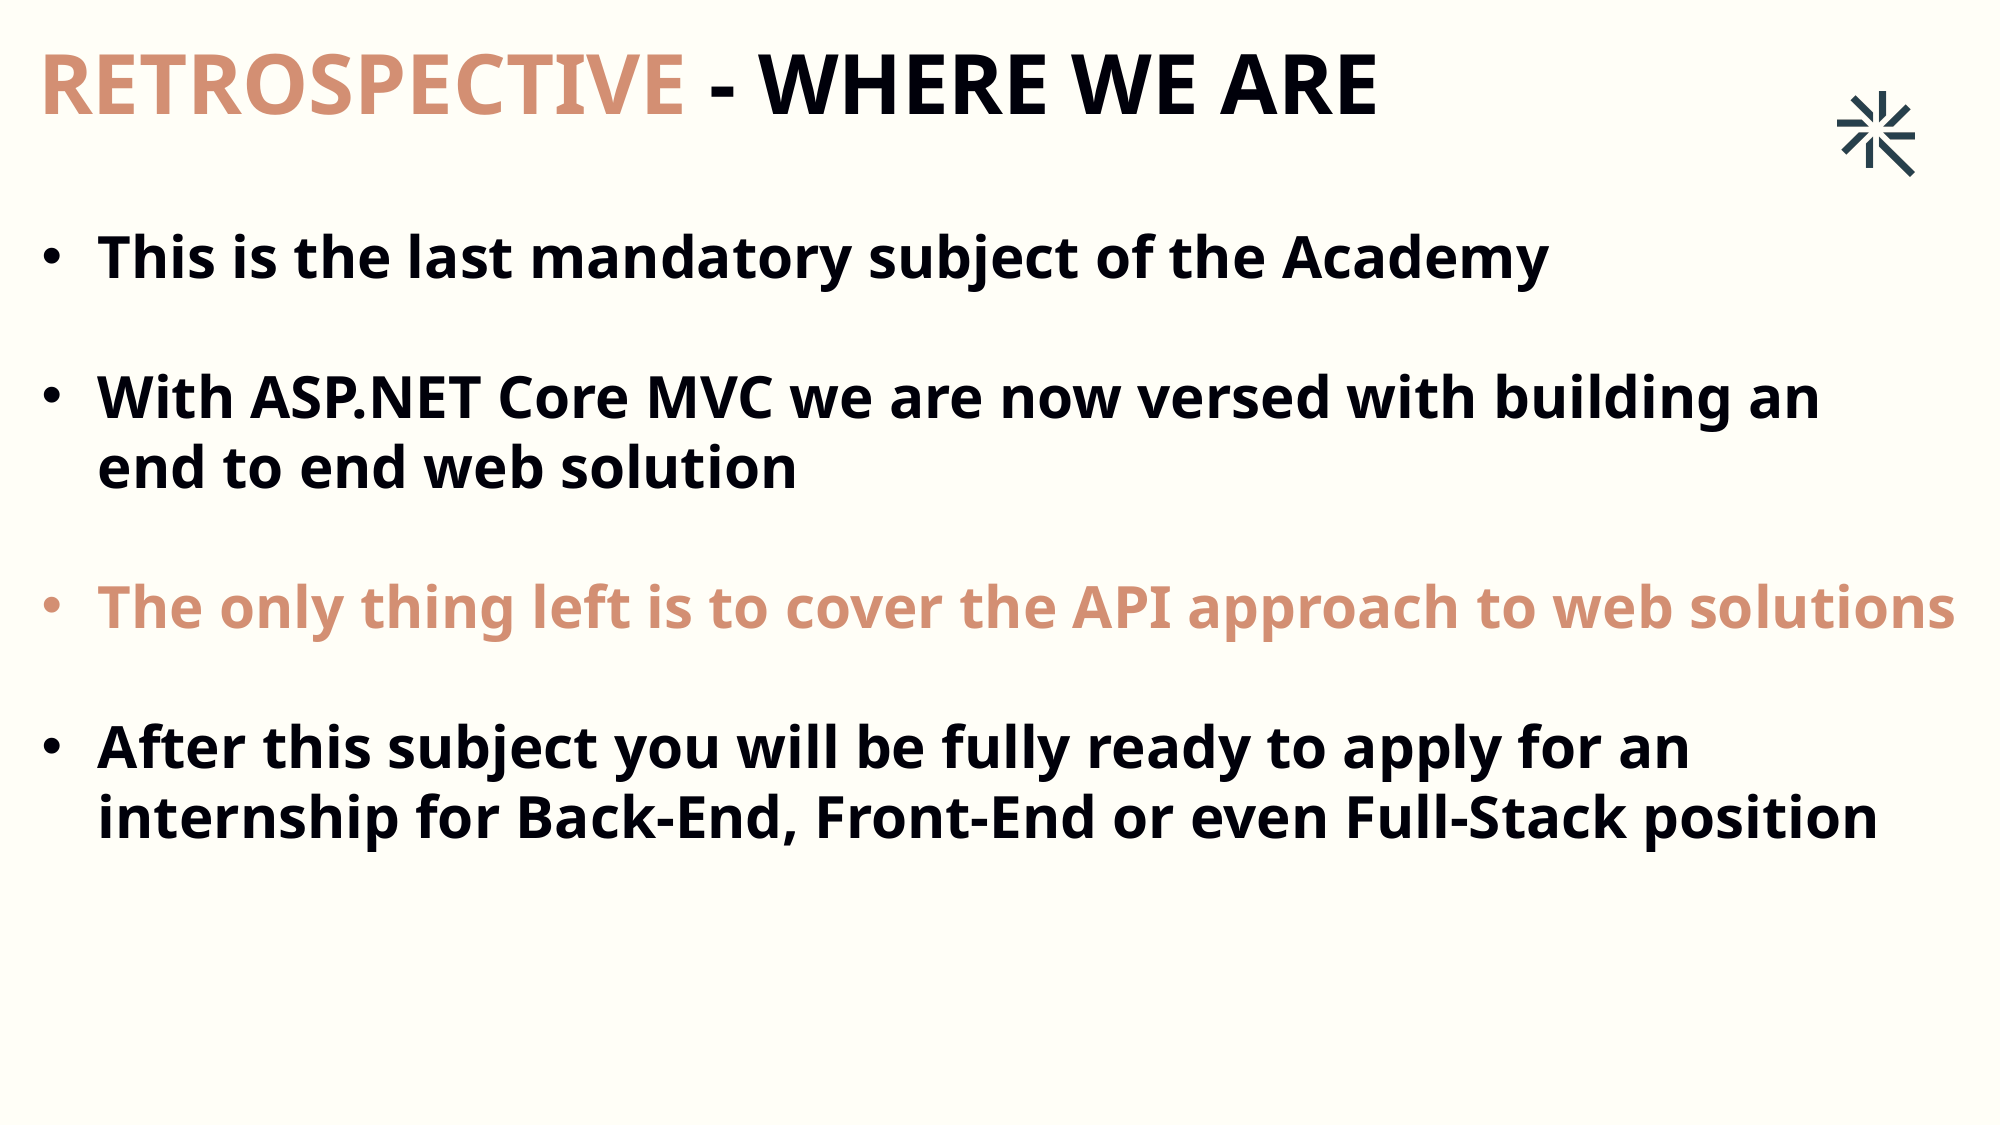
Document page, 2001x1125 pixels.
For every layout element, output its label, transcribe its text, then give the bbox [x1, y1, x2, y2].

picture [1837, 91, 1915, 177]
title RETROSPECTIVE - WHERE WE ARE [26, 10, 1655, 153]
text_box This is the last mandatory subject of the Academy With ASP.NET Core MVC we are now versed with building an end to end web solution The only thing left is to cover the API approach to web solutions After this subject you will be fully ready to apply for an internship for Back-End, Front-End or even Full-Stack position [26, 212, 2000, 918]
